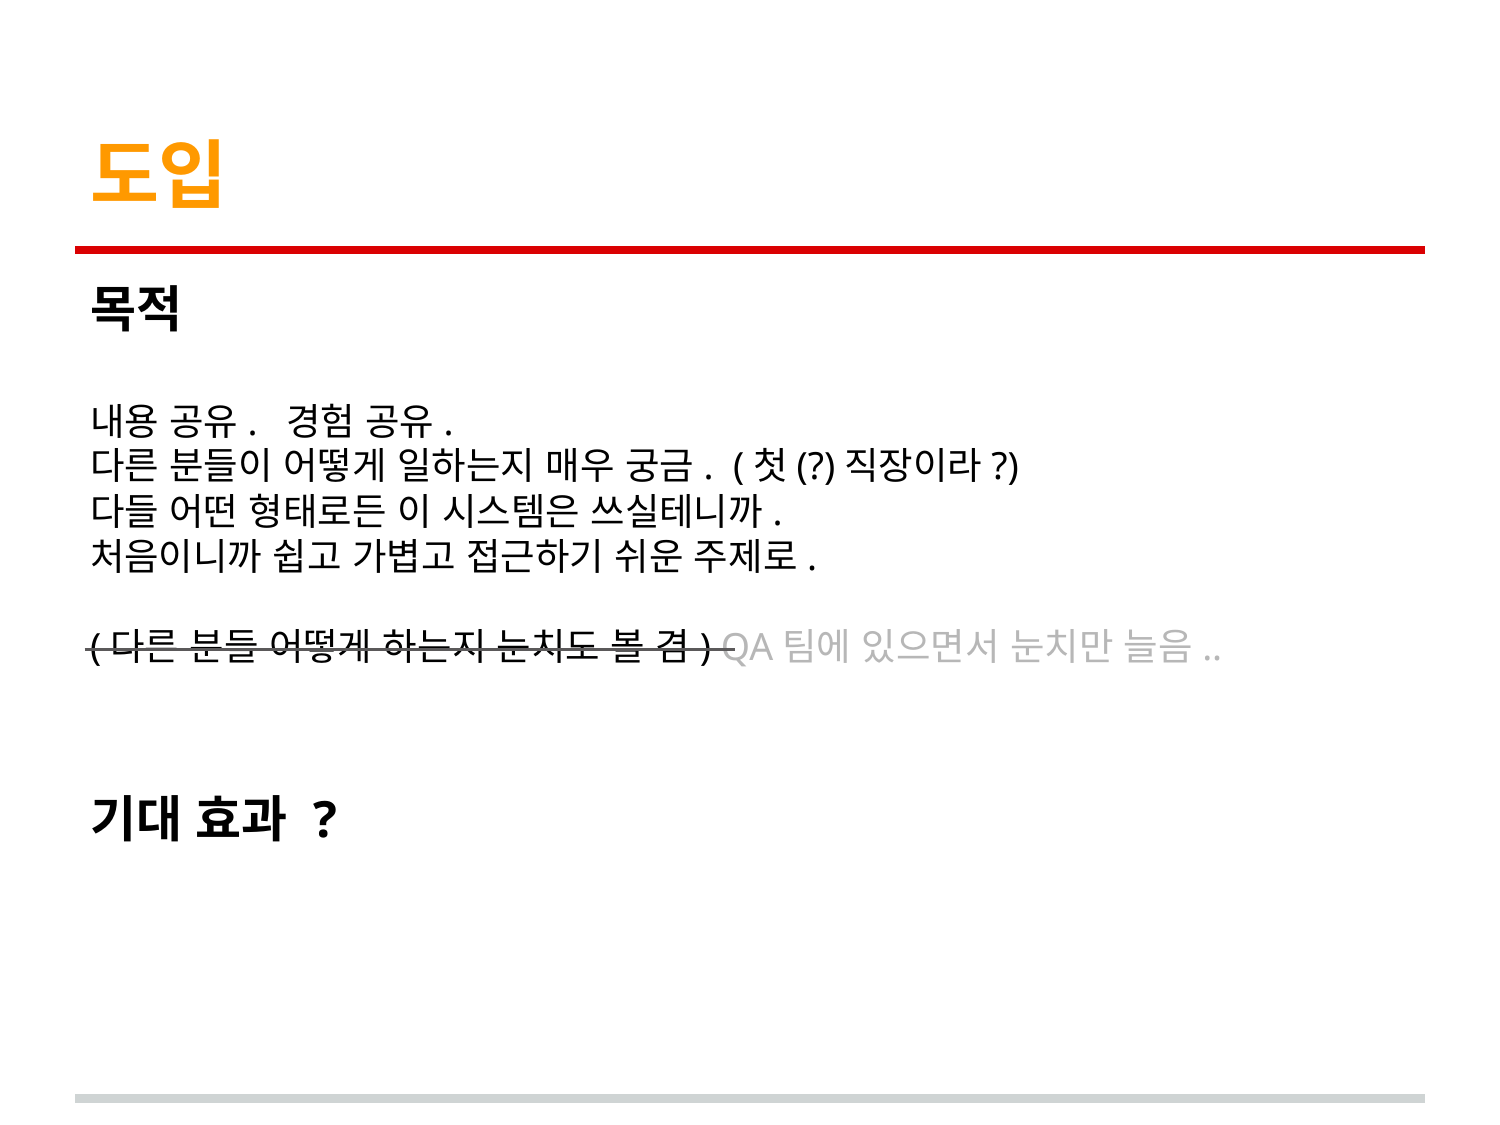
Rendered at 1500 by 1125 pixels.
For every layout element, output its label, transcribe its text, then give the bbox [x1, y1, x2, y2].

list 목적 내용 공유. 경험 공유. 다른 분들이 어떻게 일하는지 매우 궁금. (첫(?)직장이라?) 다들 어떤 형태로든 이 시스템은 쓰실테니까. 처음이니까 쉽고 가볍고 접근하기 쉬운 주제로. (다른 분들 어떻게 하는지 눈치도 볼 겸) QA팀에 있으면서 눈치만 늘음.. 기대 효과 ? [75, 262, 1425, 1078]
title 도입 [75, 45, 1425, 233]
